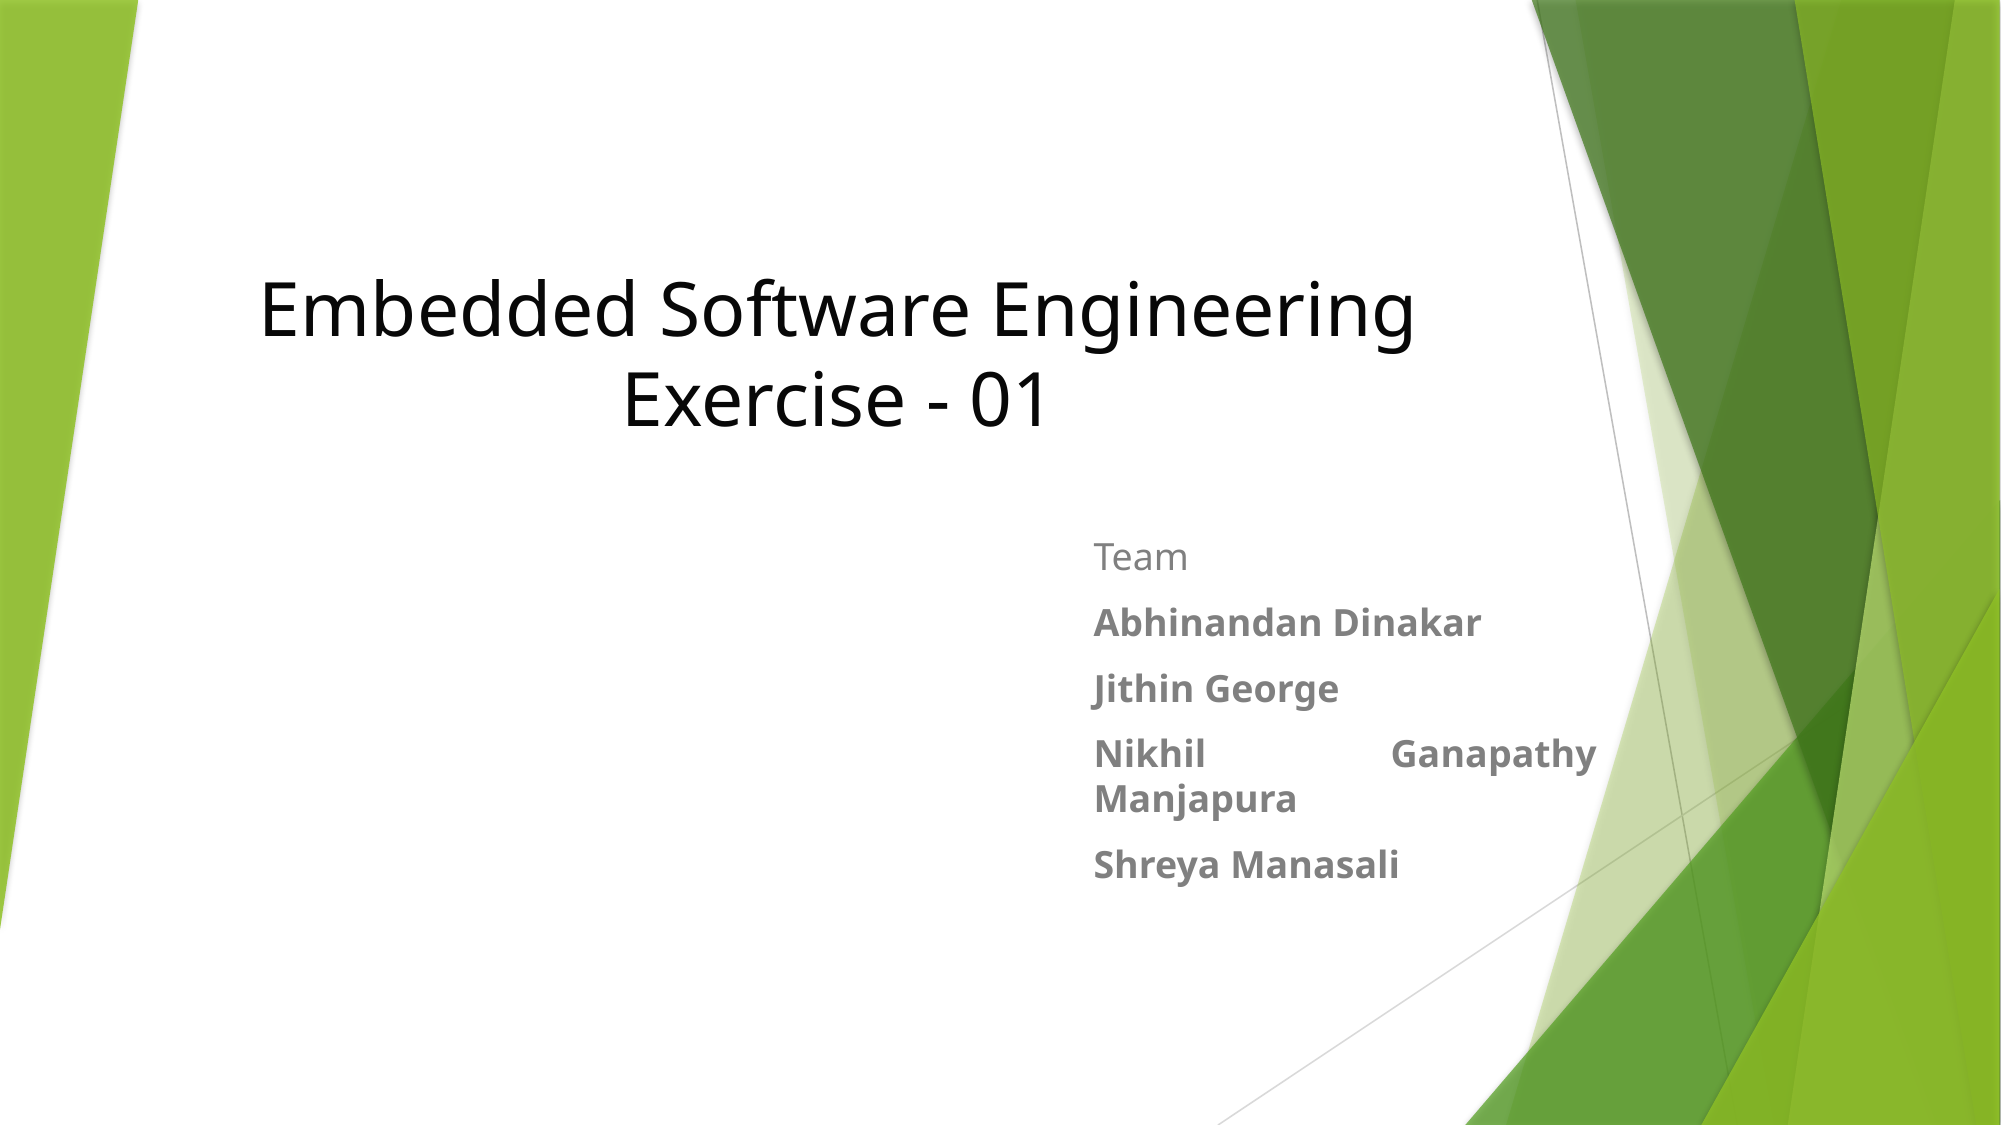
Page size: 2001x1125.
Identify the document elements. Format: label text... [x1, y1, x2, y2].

title Embedded Software Engineering Exercise - 01 [92, 216, 1585, 487]
subtitle Team Abhinandan Dinakar Jithin George Nikhil Ganapathy Manjapura Shreya Manasali [1078, 525, 1613, 1125]
